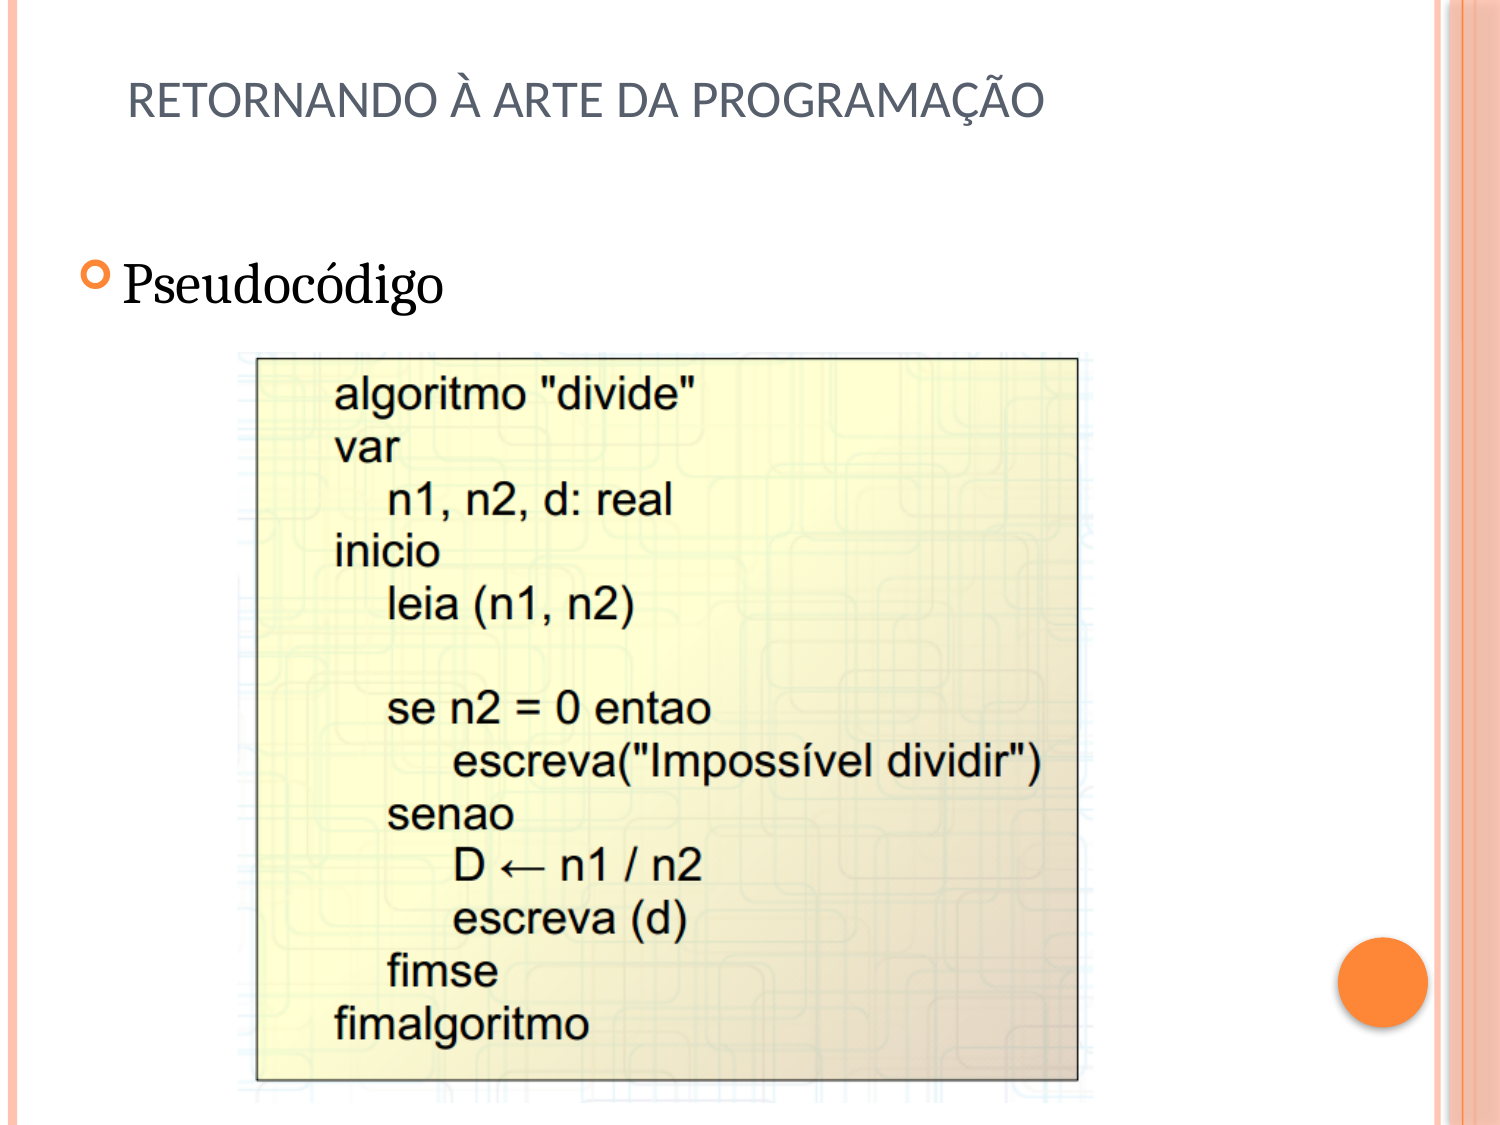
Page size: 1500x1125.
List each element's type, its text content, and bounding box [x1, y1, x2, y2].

list Pseudocódigo [62, 237, 1450, 1075]
title Retornando à arte da programação [112, 55, 1388, 137]
picture [236, 351, 1094, 1103]
